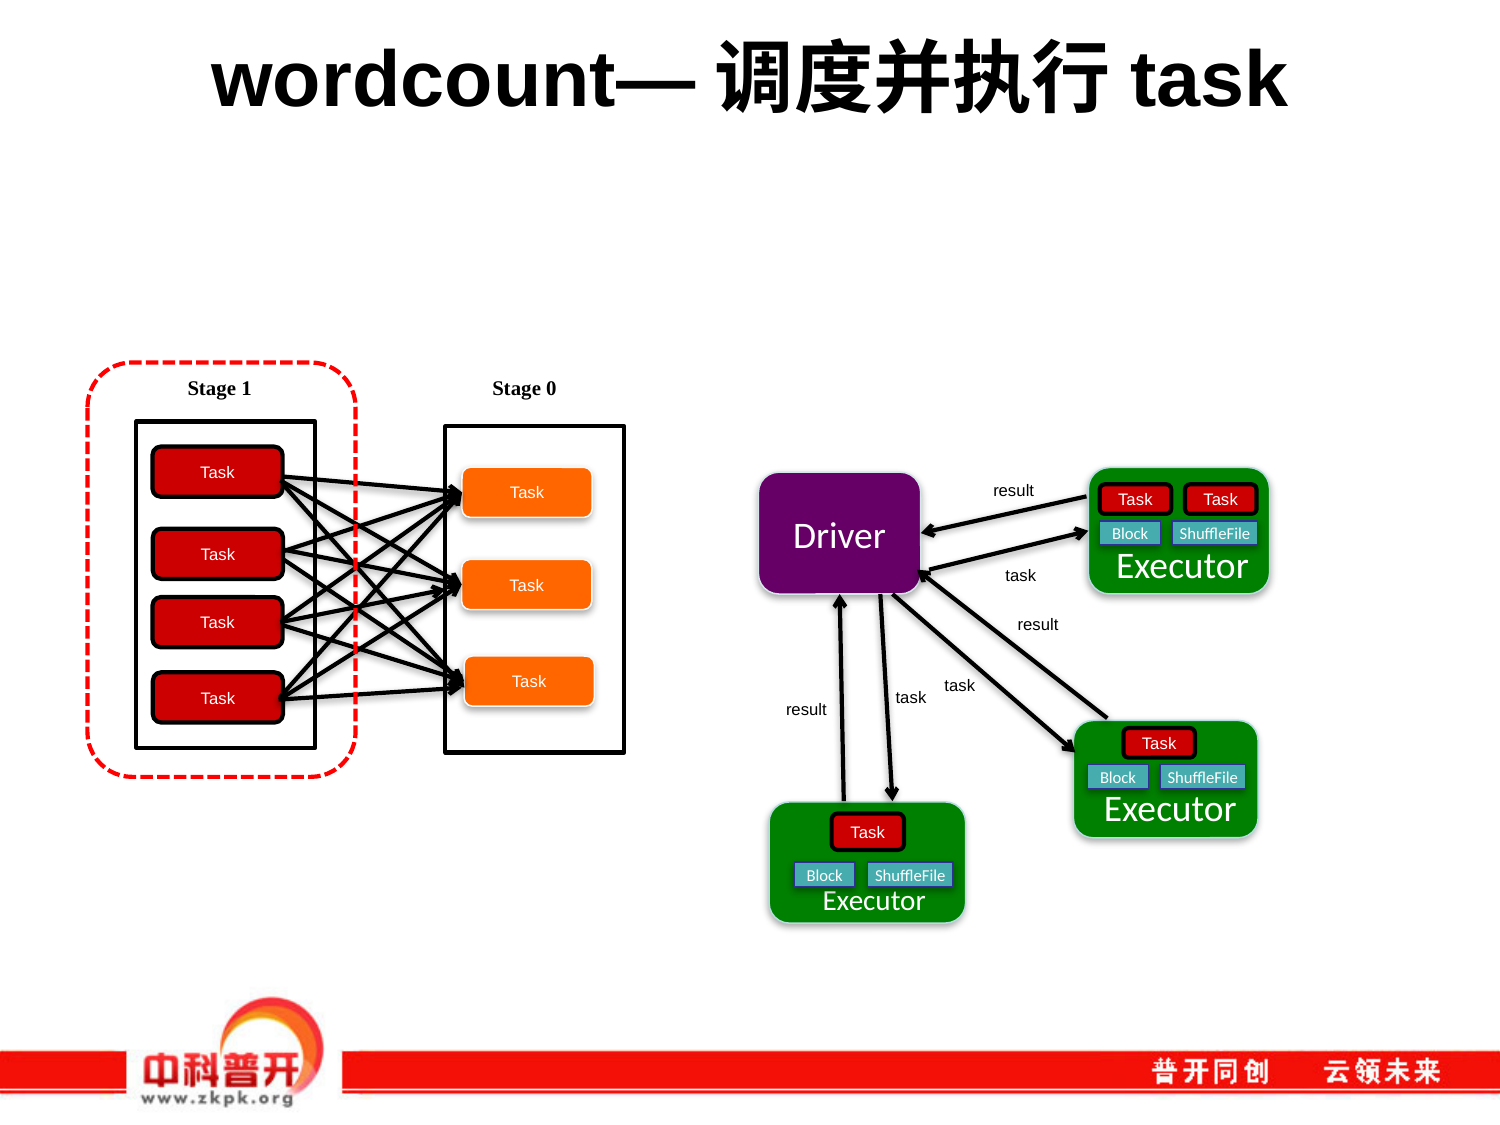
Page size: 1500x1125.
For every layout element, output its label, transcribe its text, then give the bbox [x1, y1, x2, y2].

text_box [867, 520, 1258, 887]
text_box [768, 808, 966, 926]
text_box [461, 466, 595, 707]
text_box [278, 476, 465, 700]
text_box Stage 0 [477, 366, 600, 407]
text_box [152, 446, 284, 723]
text_box [1098, 466, 1271, 589]
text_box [770, 471, 1108, 802]
picture [0, 150, 1500, 1125]
text_box [443, 424, 626, 755]
text_box [85, 360, 358, 779]
text_box Driver [757, 475, 766, 590]
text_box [794, 520, 862, 887]
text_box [831, 484, 1257, 851]
title wordcount—调度并执行task [0, 0, 1500, 150]
